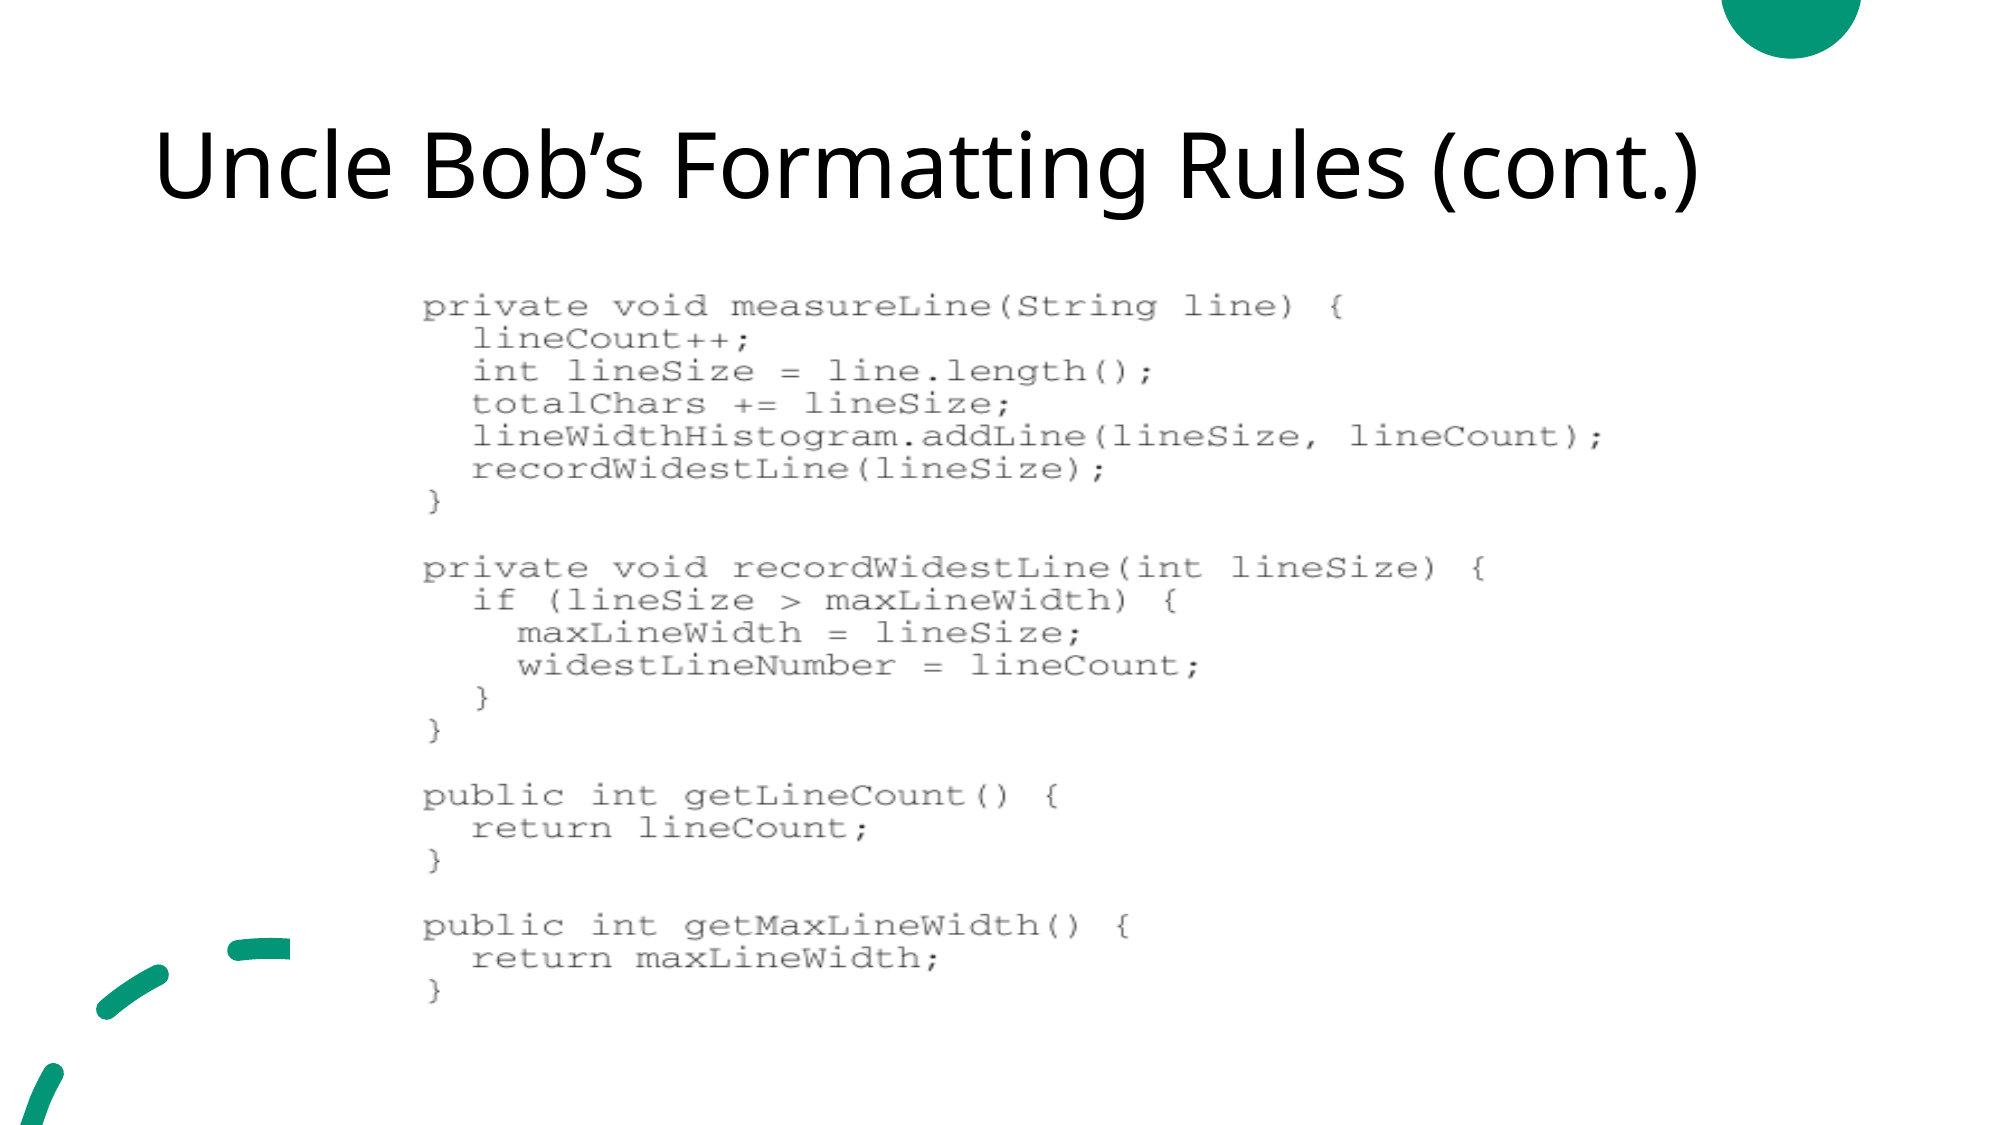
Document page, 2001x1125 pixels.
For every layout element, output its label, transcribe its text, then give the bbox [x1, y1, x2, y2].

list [289, 277, 1710, 1066]
title Uncle Bob’s Formatting Rules (cont.) [137, 59, 1863, 278]
